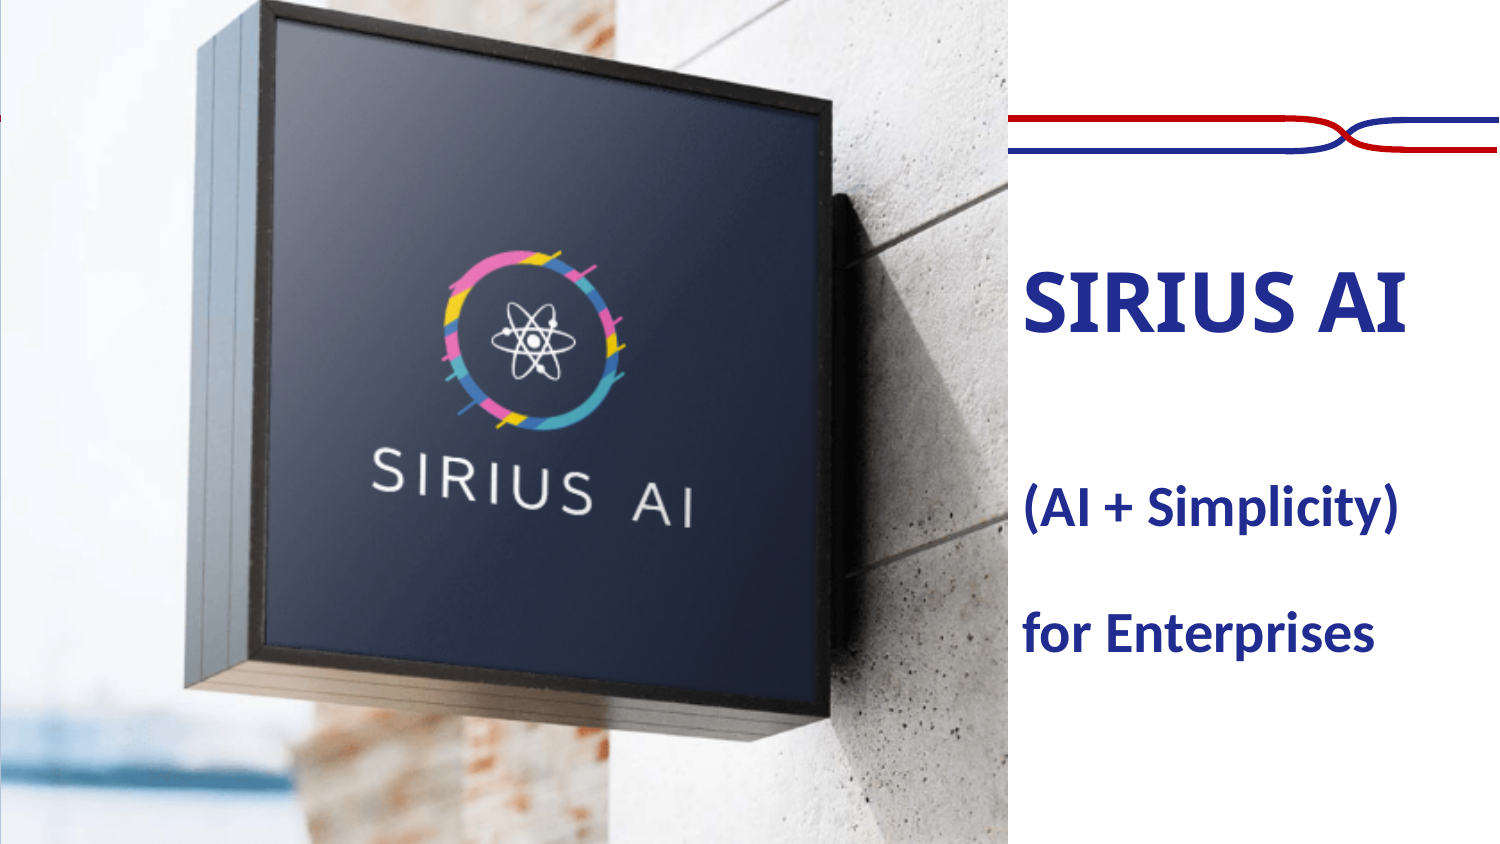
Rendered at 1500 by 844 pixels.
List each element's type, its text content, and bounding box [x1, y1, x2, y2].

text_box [1283, 118, 1406, 150]
title SIRIUS AI (AI + Simplicity) for Enterprises [1012, 426, 1500, 499]
picture [1, 0, 1009, 844]
